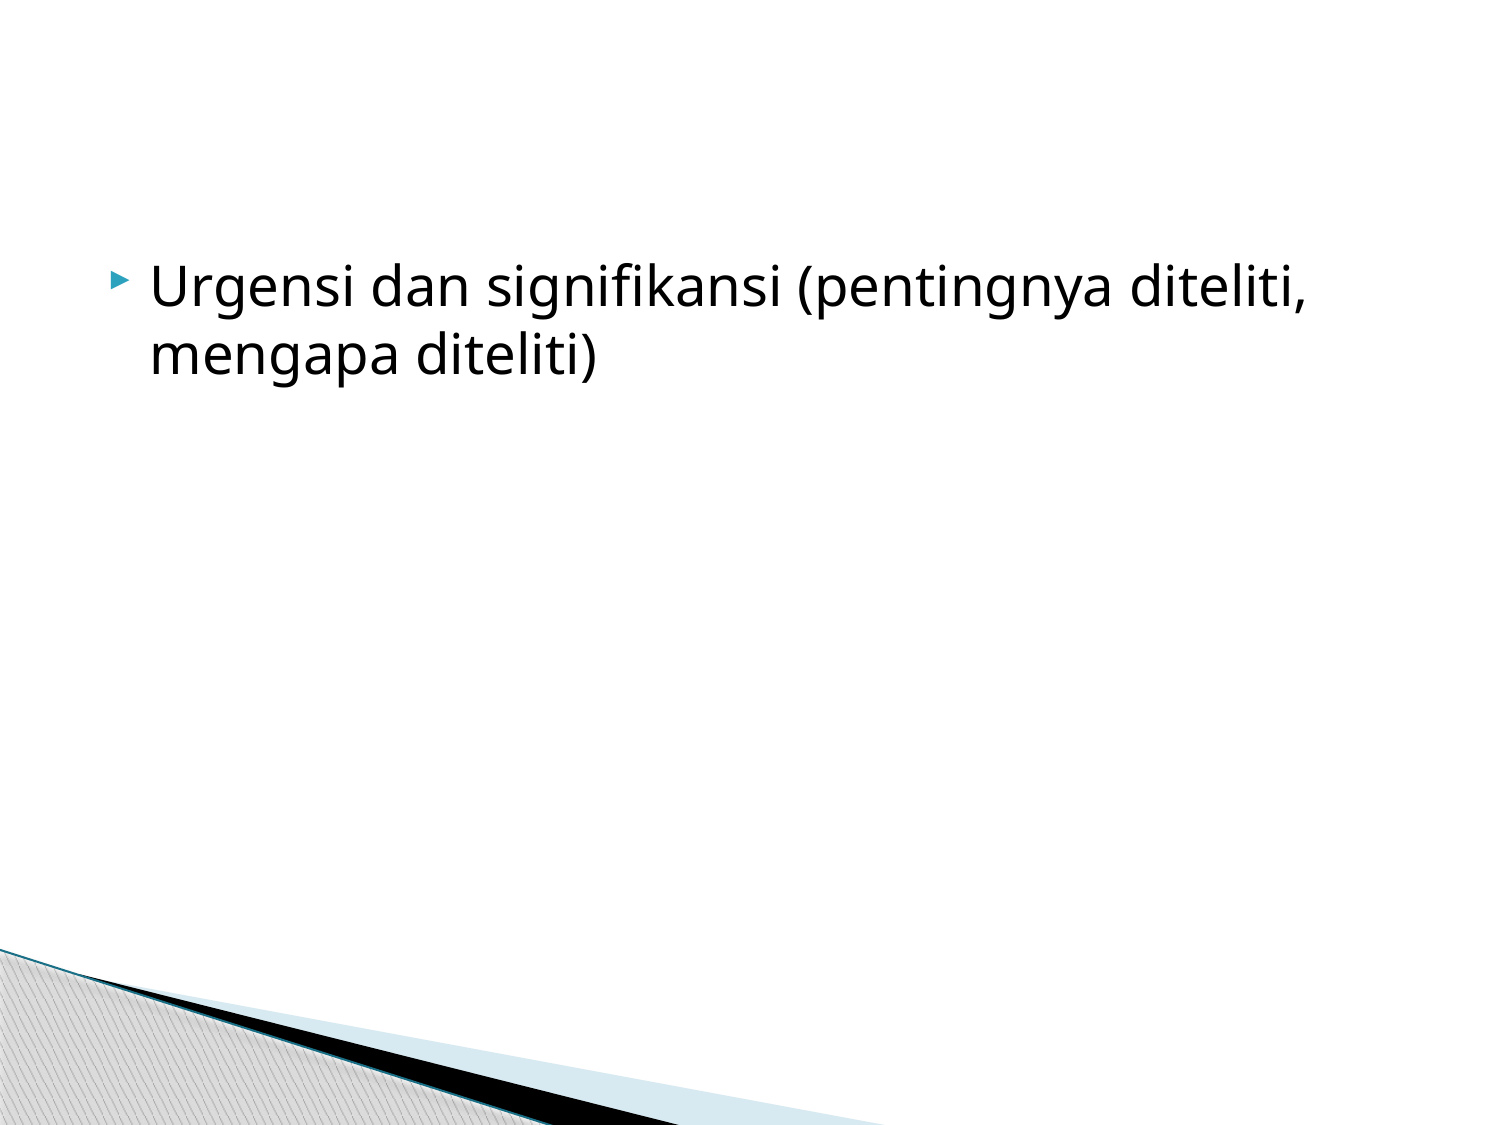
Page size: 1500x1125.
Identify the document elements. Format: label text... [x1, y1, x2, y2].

list Urgensi dan signifikansi (pentingnya diteliti, mengapa diteliti) [75, 243, 1425, 986]
